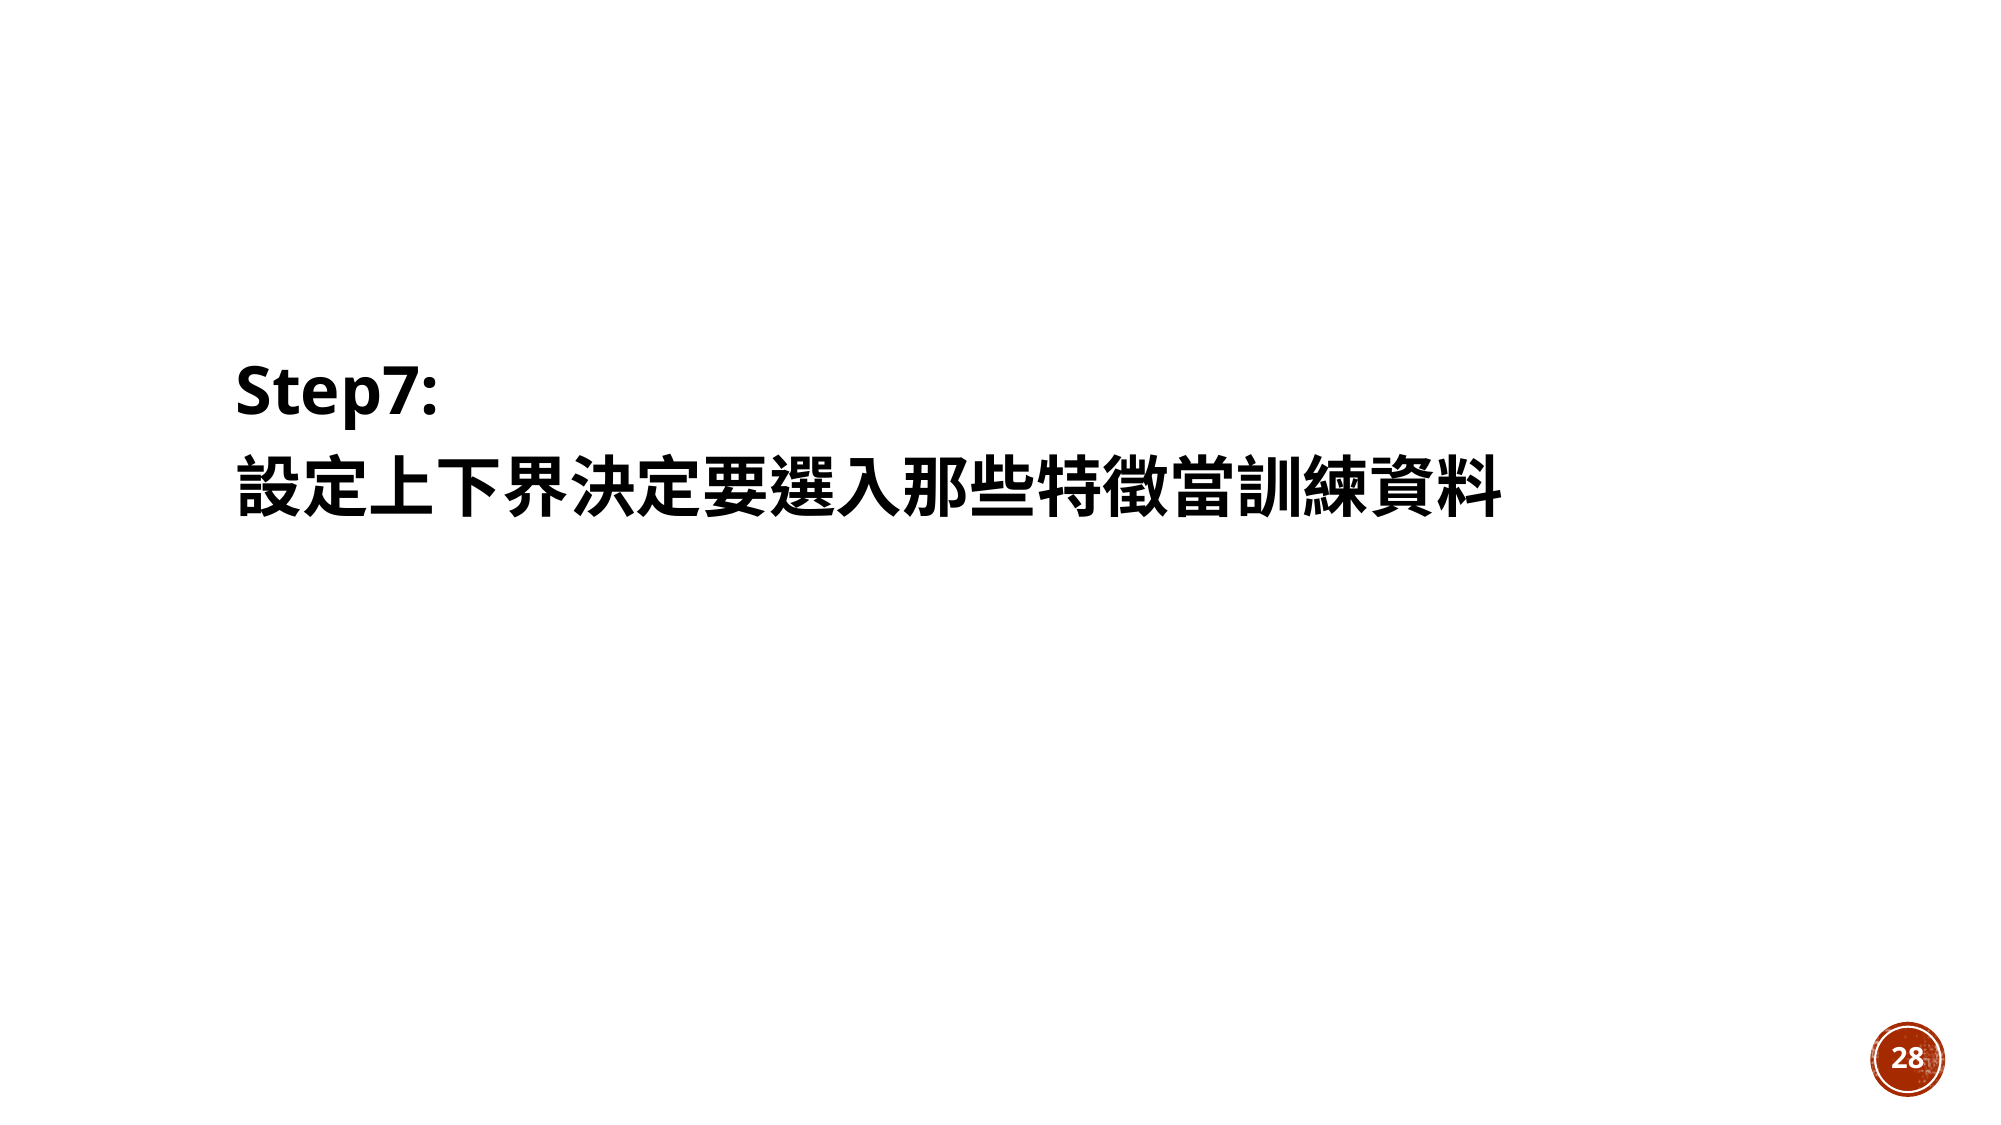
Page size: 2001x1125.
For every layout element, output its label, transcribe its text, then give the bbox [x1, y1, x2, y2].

slide_number 28 [1855, 1028, 1961, 1089]
list Step7: 設定上下界決定要選入那些特徵當訓練資料 [220, 349, 1871, 673]
